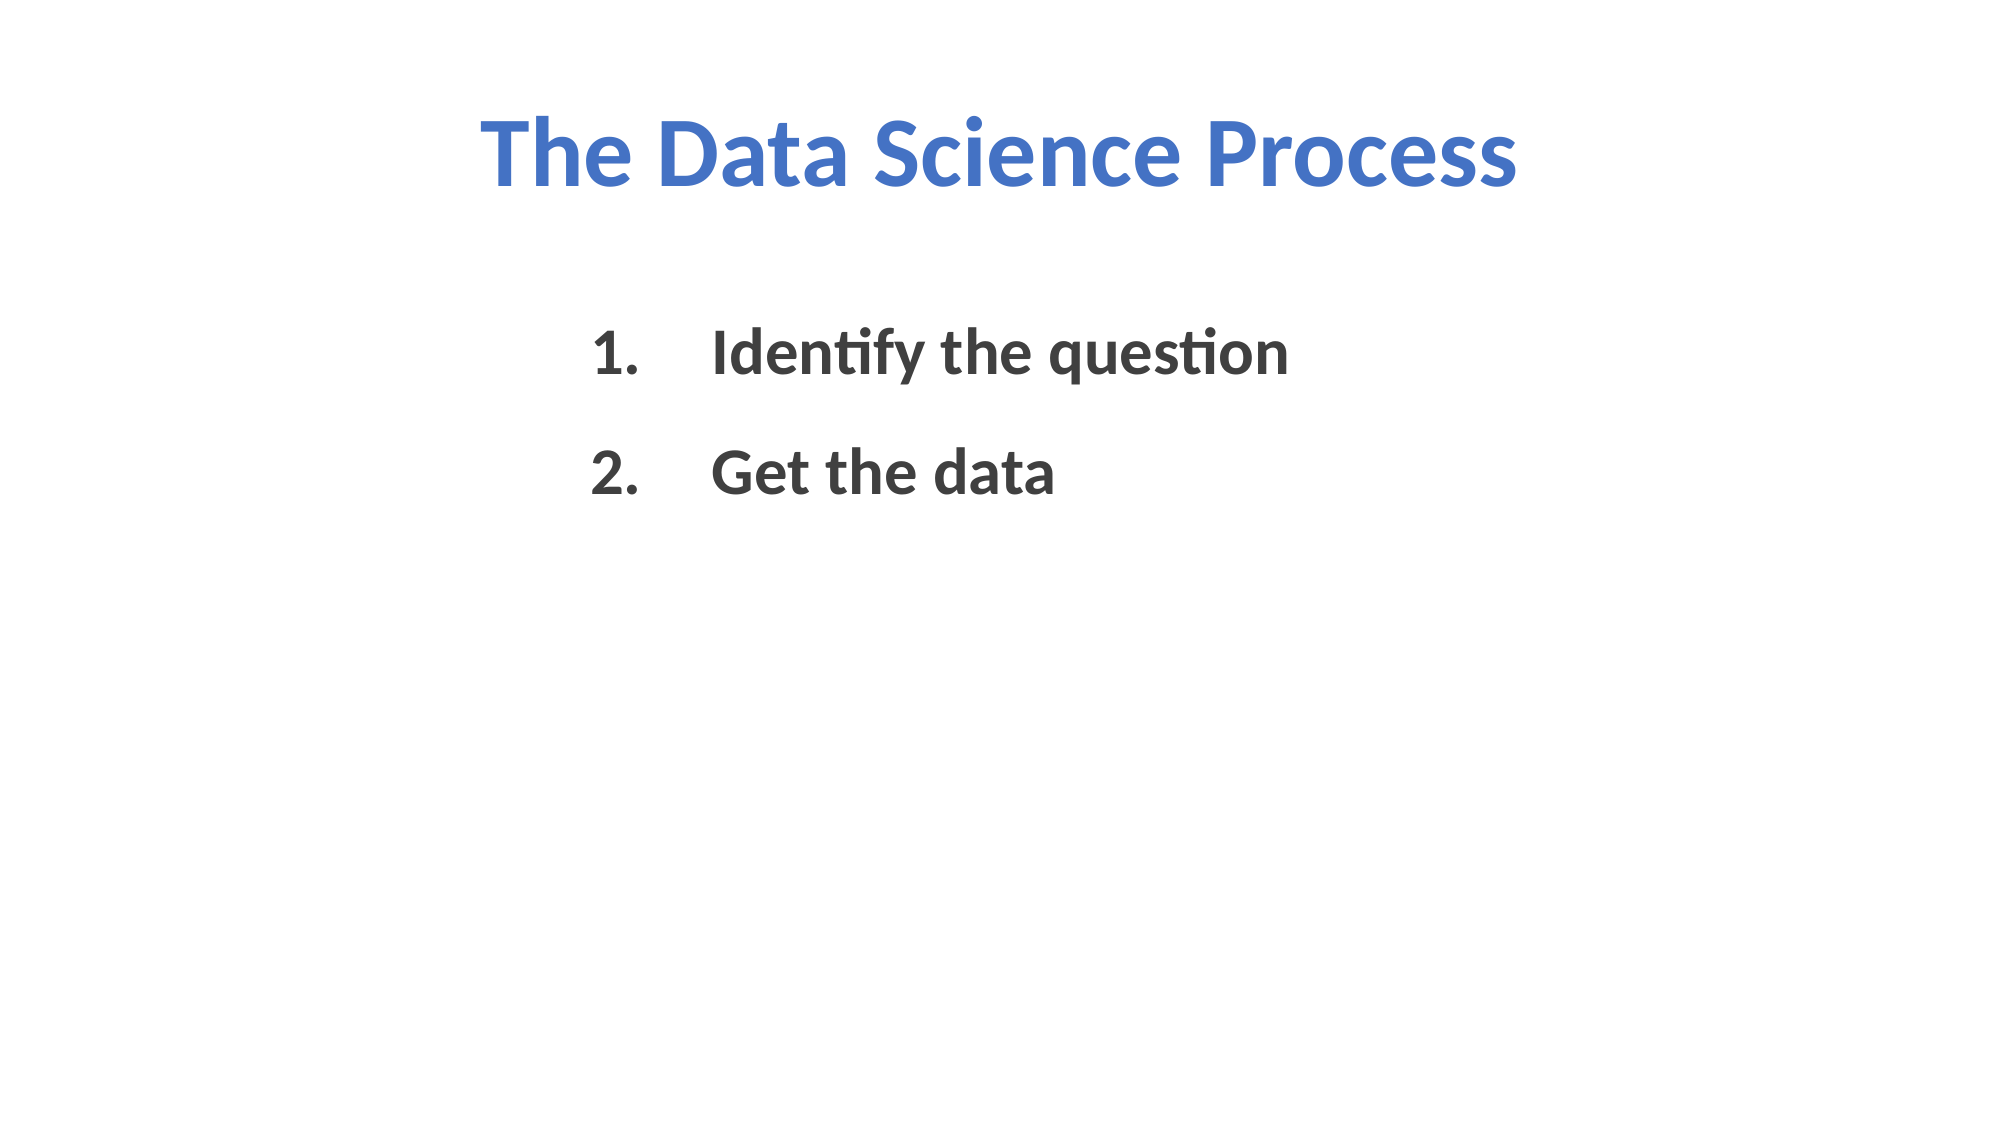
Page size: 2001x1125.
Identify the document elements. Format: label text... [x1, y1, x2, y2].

text_box The Data Science Process [247, 79, 1753, 215]
text_box Identify the question Get the data [575, 260, 1425, 516]
